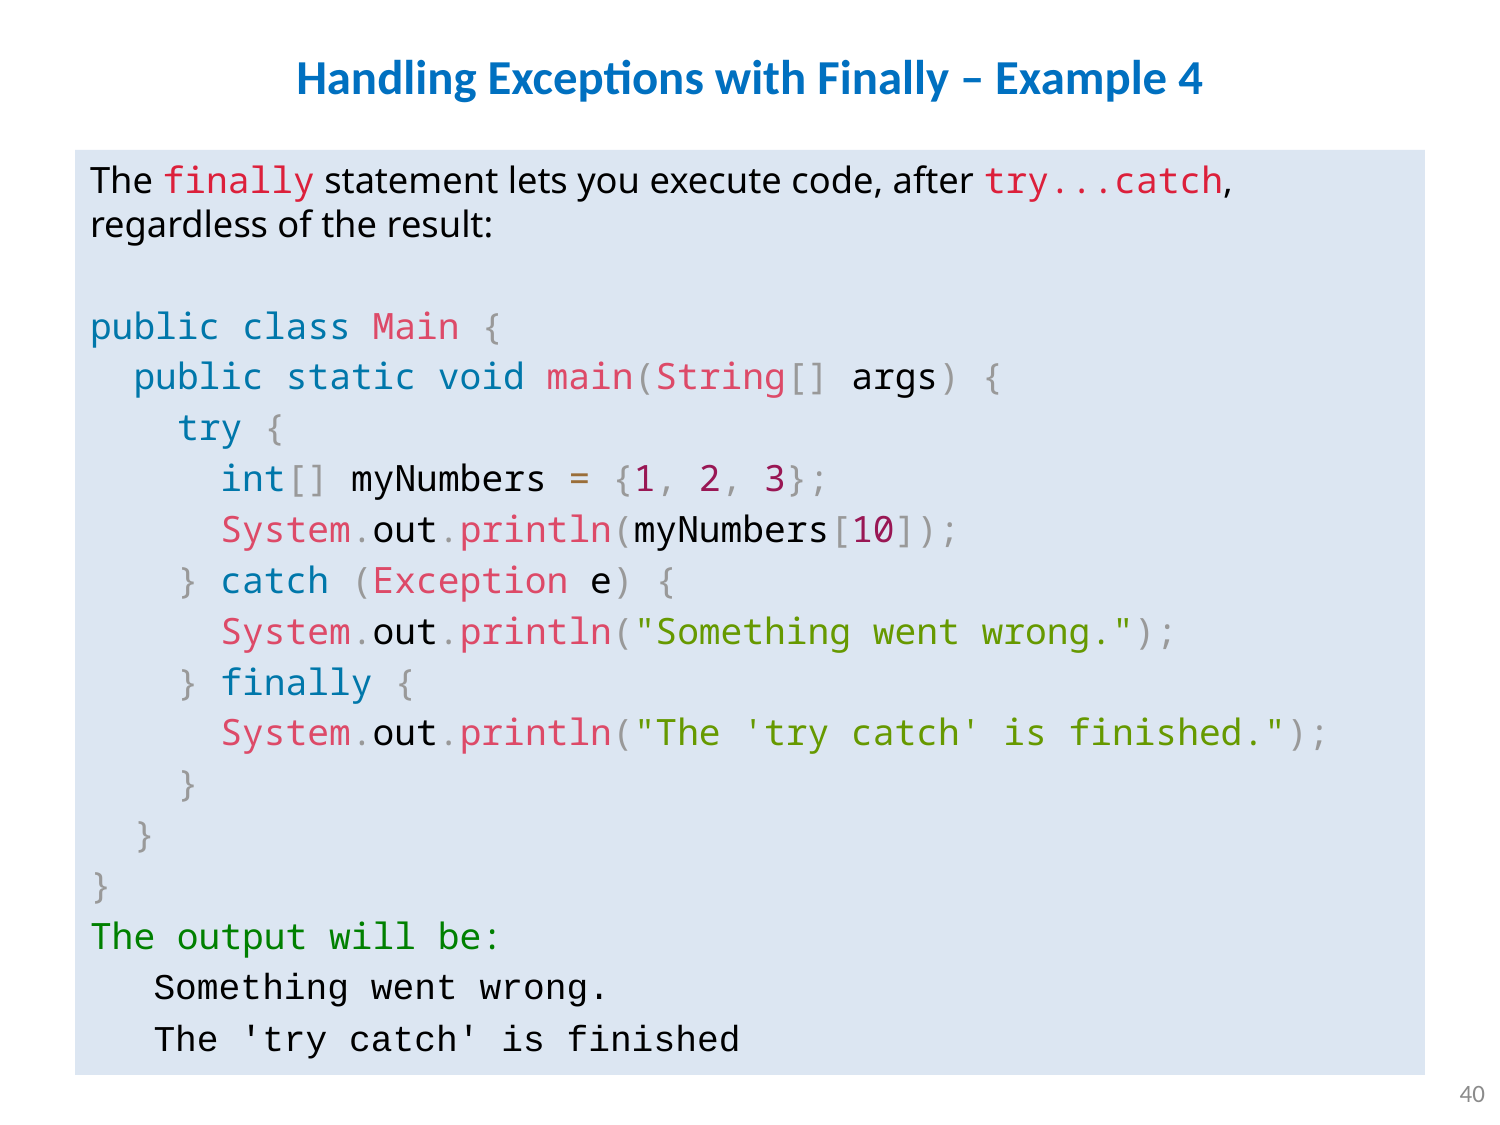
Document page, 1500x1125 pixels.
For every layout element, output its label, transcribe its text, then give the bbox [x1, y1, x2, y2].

list The finally statement lets you execute code, after try...catch, regardless of the result: public class Main { public static void main(String[] args) { try { int[] myNumbers = {1, 2, 3}; System.out.println(myNumbers[10]); } catch (Exception e) { System.out.println("Something went wrong."); } finally { System.out.println("The 'try catch' is finished."); } } } The output will be: Something went wrong. The 'try catch' is finished [75, 149, 1425, 1075]
slide_number 40 [1149, 1062, 1500, 1123]
title Handling Exceptions with Finally – Example 4 [75, 37, 1425, 113]
